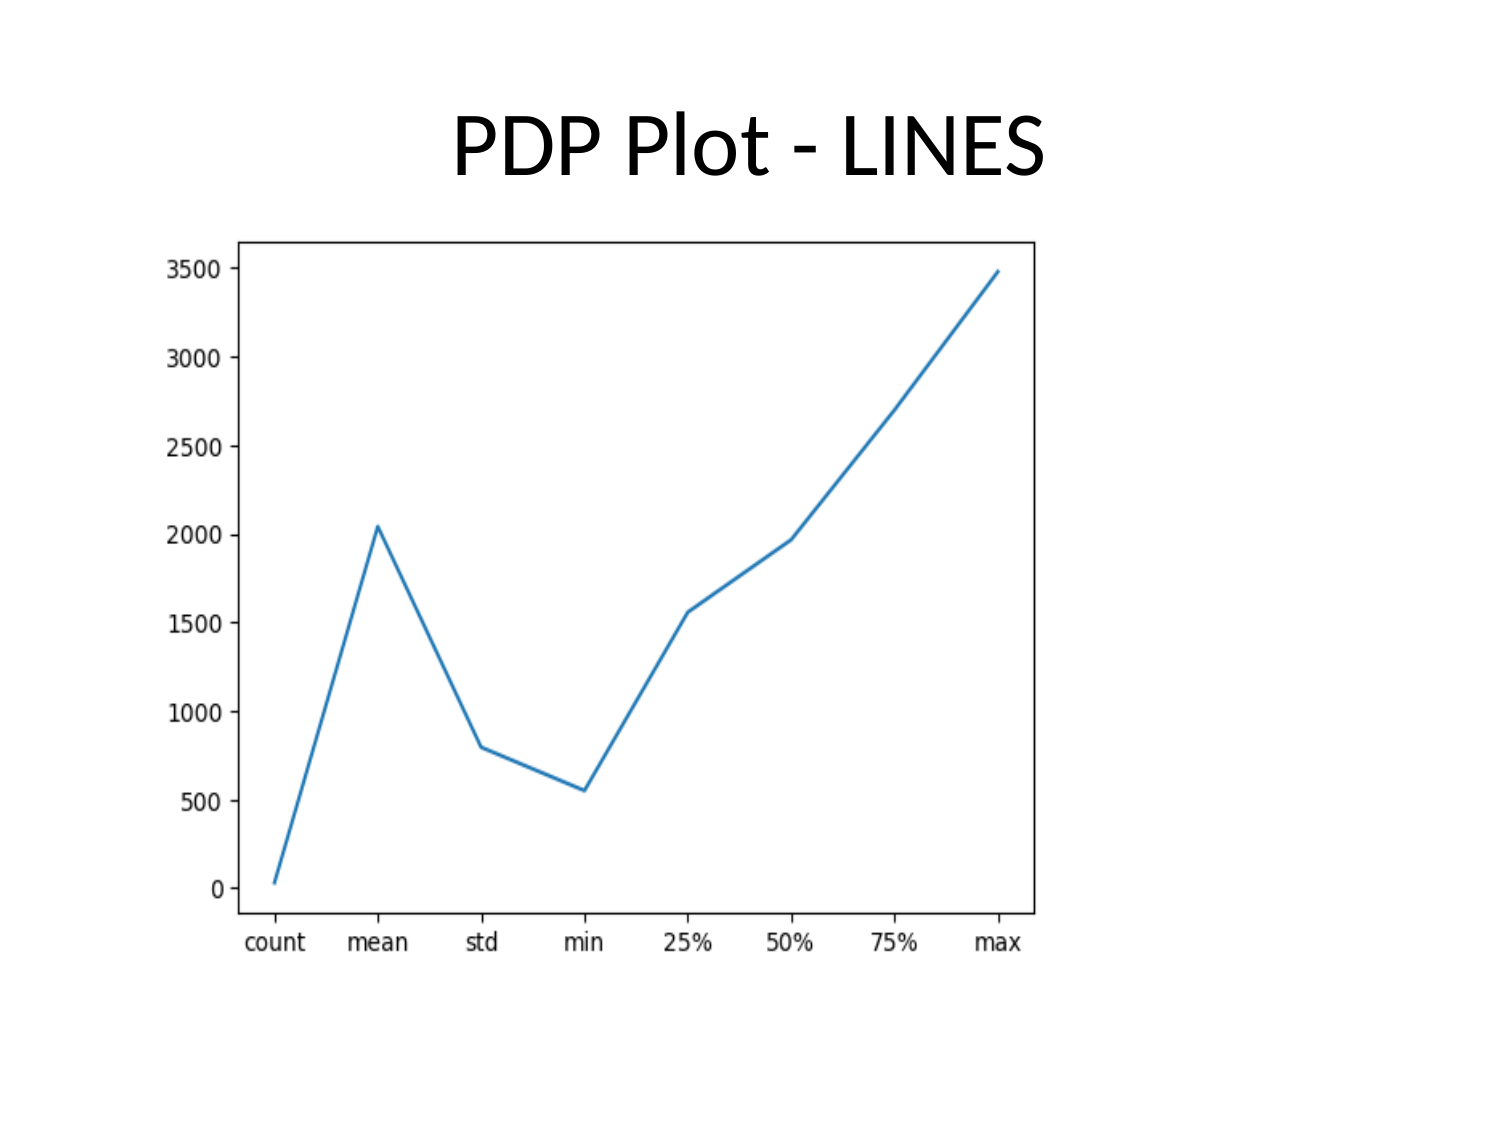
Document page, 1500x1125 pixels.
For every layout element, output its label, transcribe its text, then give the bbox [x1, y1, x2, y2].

picture [149, 224, 1051, 976]
title PDP Plot - LINES [75, 45, 1425, 233]
